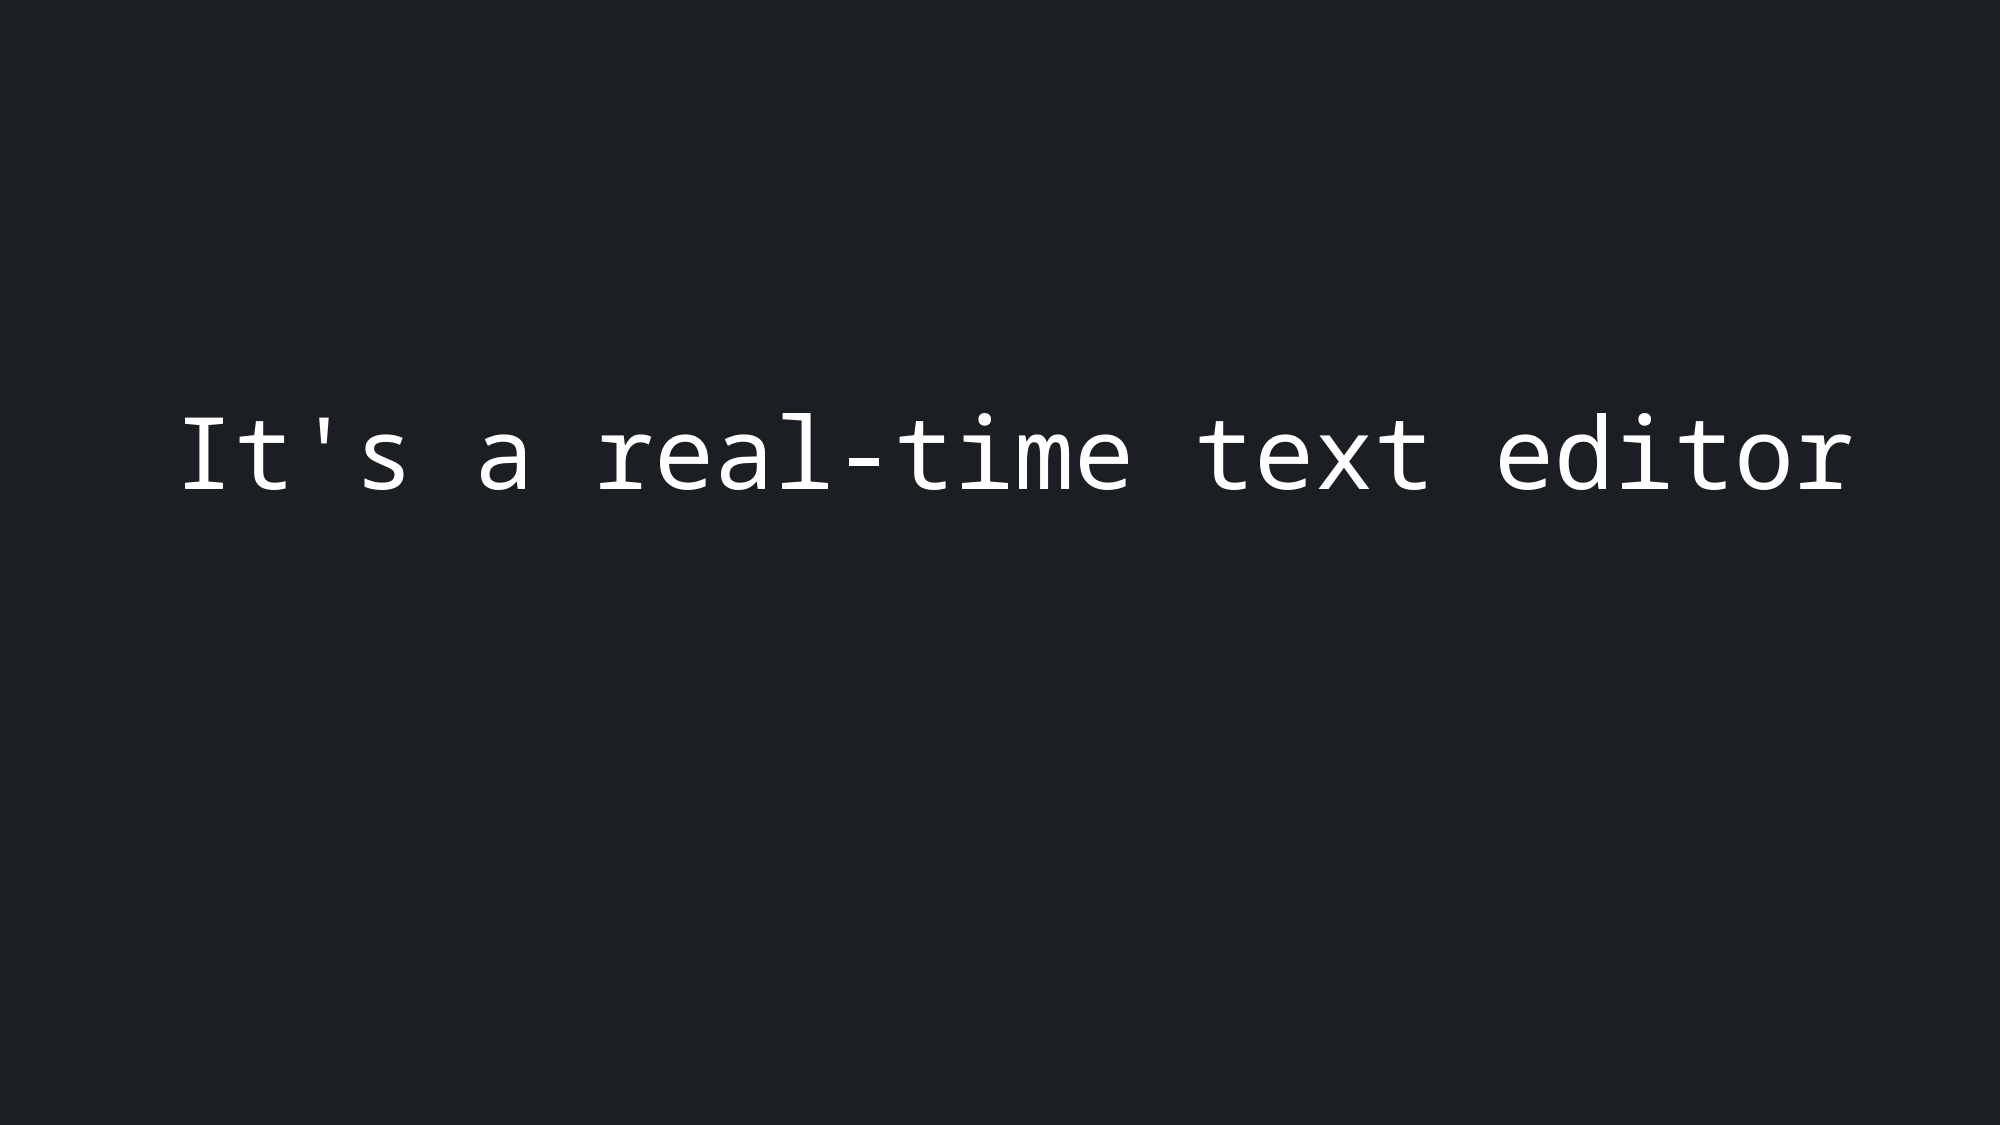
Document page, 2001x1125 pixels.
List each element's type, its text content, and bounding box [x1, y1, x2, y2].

text_box It's a real-time text editor [159, 382, 1877, 518]
